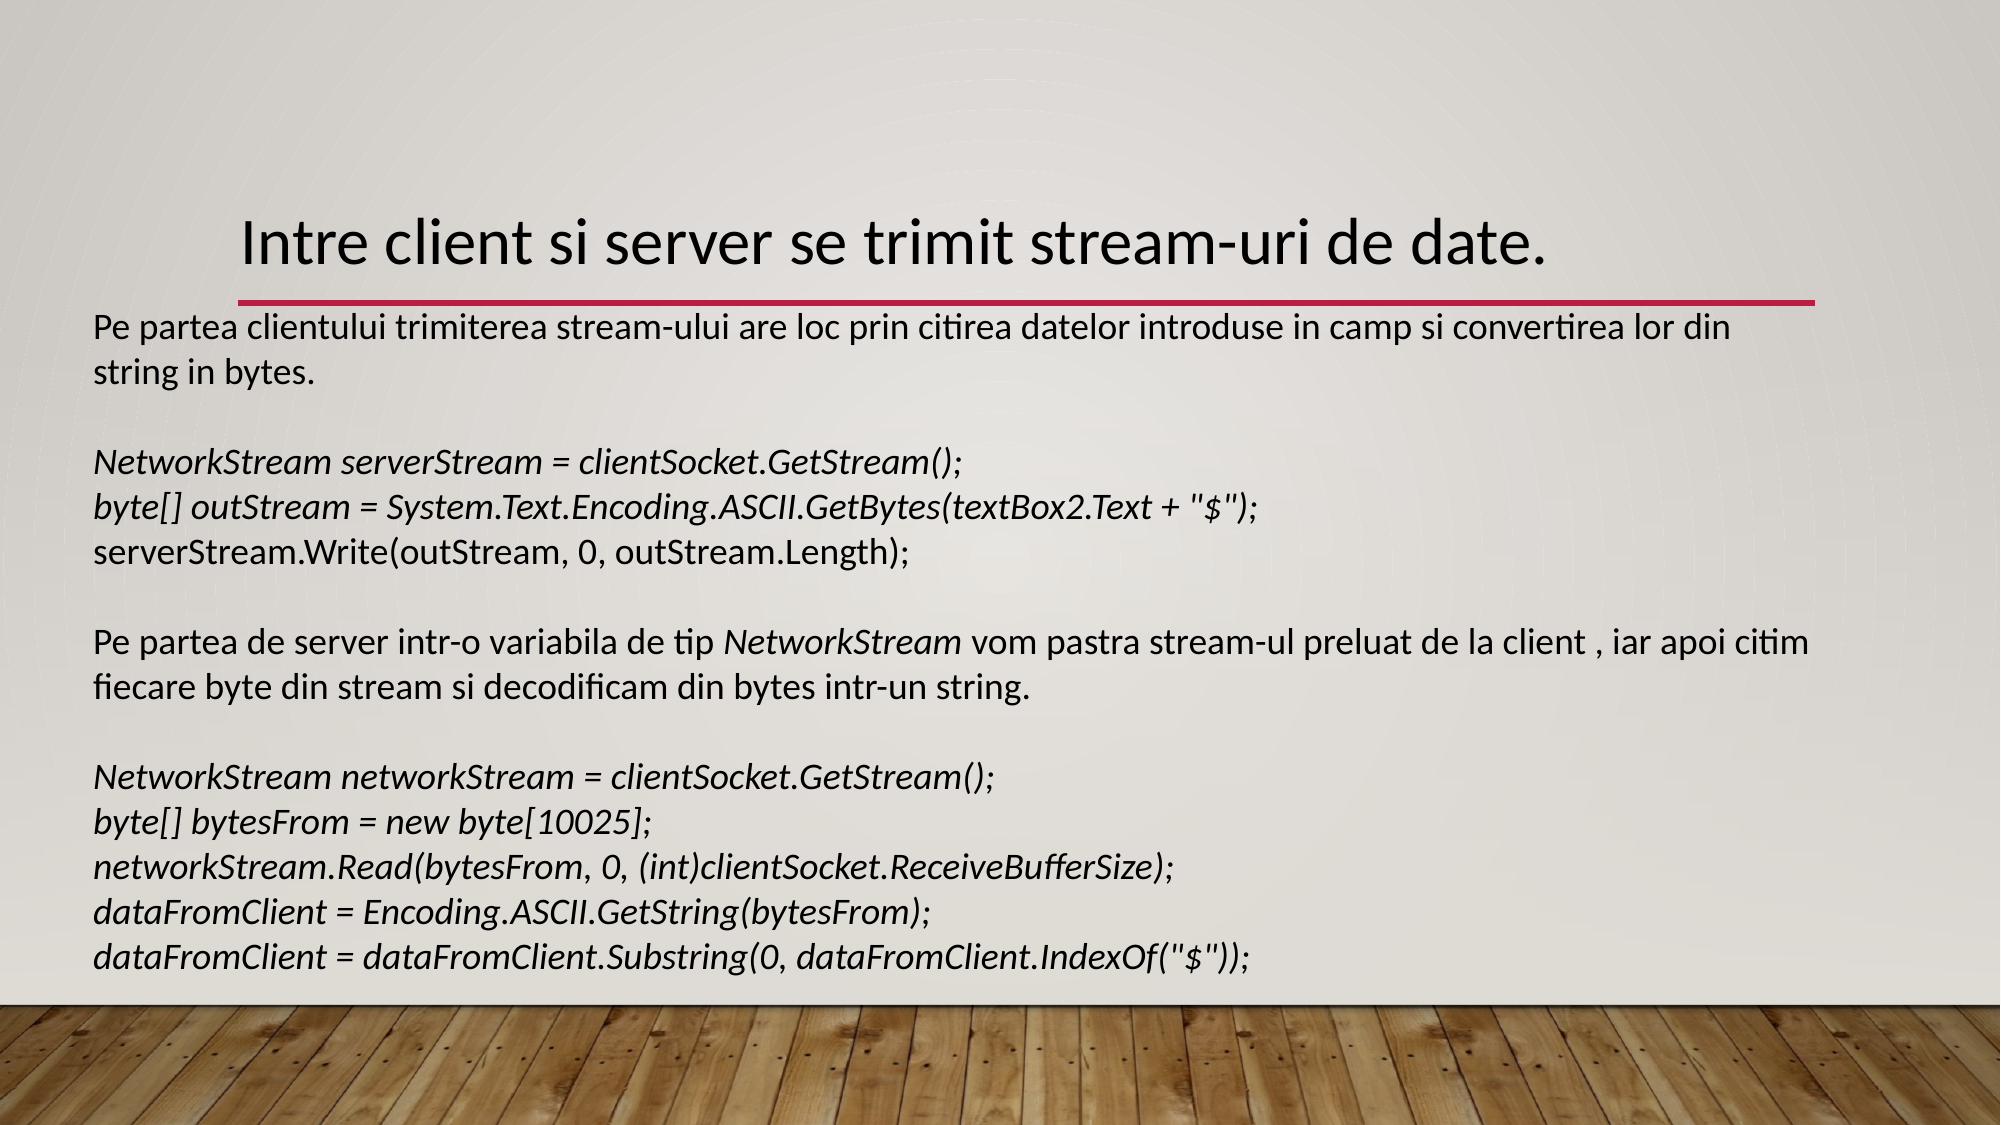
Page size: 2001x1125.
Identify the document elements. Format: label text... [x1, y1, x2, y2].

picture [0, 1005, 2000, 1125]
text_box Intre client si server se trimit stream-uri de date. [226, 190, 1888, 445]
text_box Pe partea clientului trimiterea stream-ului are loc prin citirea datelor introduse in camp si convertirea lor din string in bytes. NetworkStream serverStream = clientSocket.GetStream(); byte[] outStream = System.Text.Encoding.ASCII.GetBytes(textBox2.Text + "$"); serverStream.Write(outStream, 0, outStream.Length); Pe partea de server intr-o variabila de tip NetworkStream vom pastra stream-ul preluat de la client , iar apoi citim fiecare byte din stream si decodificam din bytes intr-un string. NetworkStream networkStream = clientSocket.GetStream(); byte[] bytesFrom = new byte[10025]; networkStream.Read(bytesFrom, 0, (int)clientSocket.ReceiveBufferSize); dataFromClient = Encoding.ASCII.GetString(bytesFrom); dataFromClient = dataFromClient.Substring(0, dataFromClient.IndexOf("$")); [78, 294, 1832, 1030]
